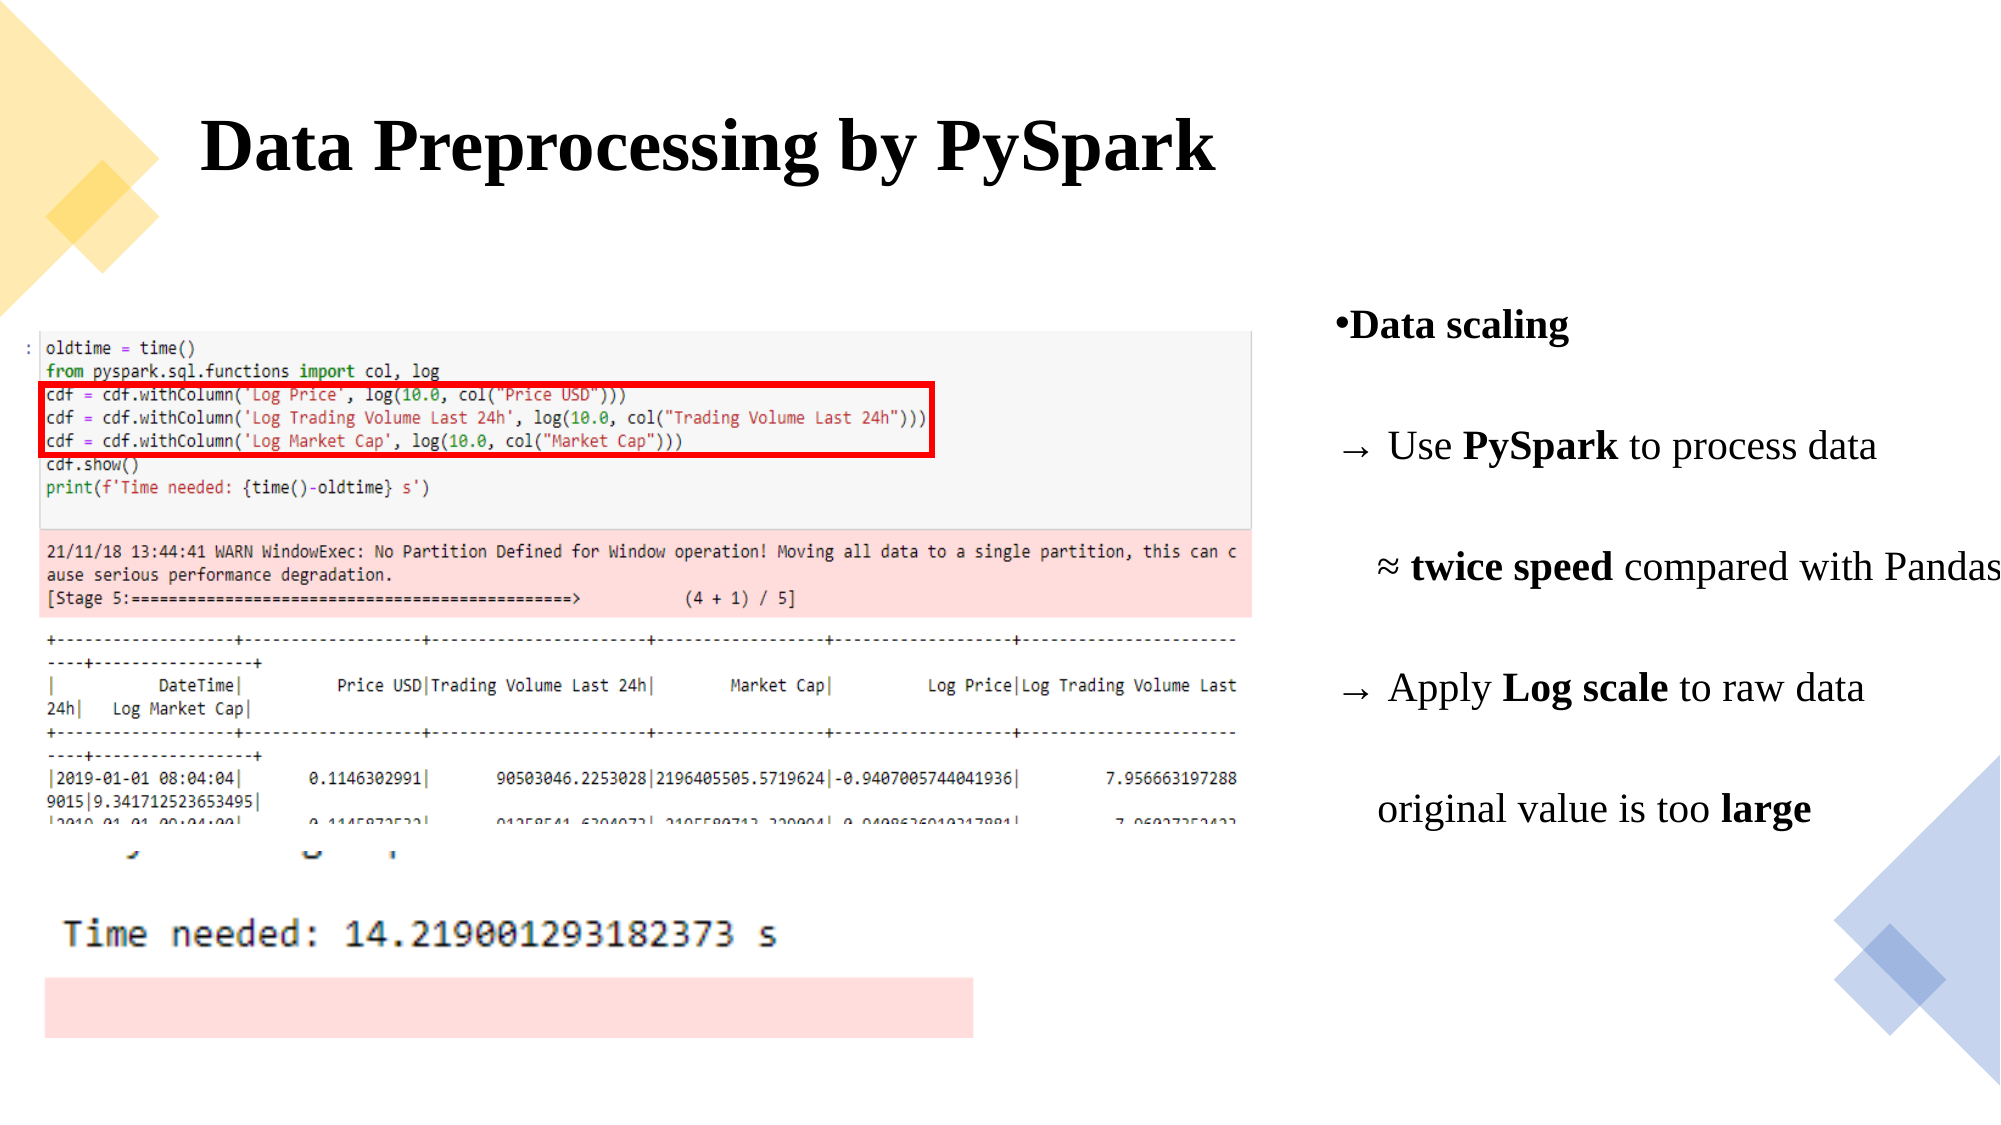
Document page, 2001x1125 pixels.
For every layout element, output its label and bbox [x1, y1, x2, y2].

picture [41, 851, 974, 1038]
text_box [1833, 754, 2000, 1086]
picture [26, 331, 1257, 824]
text_box [0, 0, 2000, 1125]
text_box [0, 0, 160, 318]
